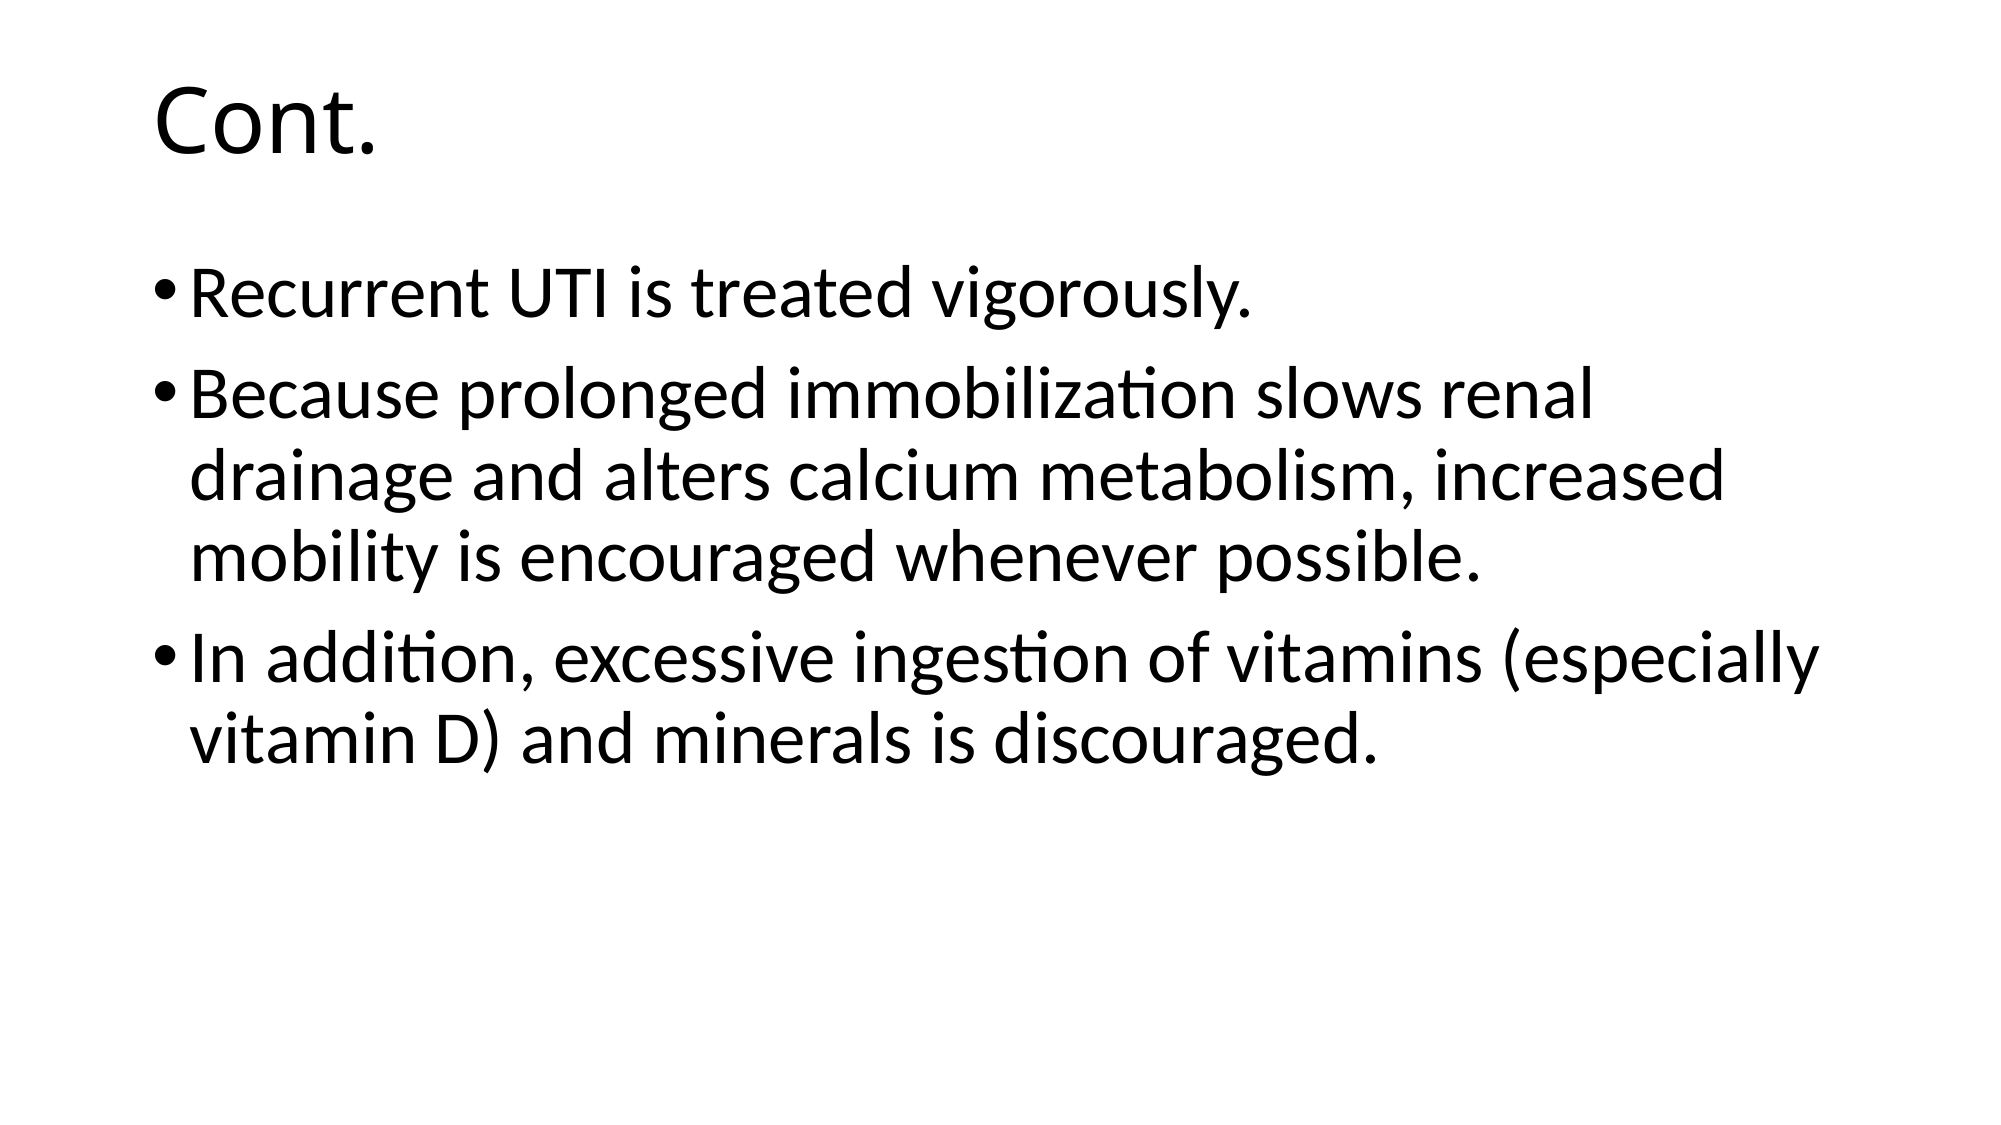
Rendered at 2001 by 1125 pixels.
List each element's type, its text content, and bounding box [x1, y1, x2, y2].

title Cont. [137, 59, 1863, 188]
list Recurrent UTI is treated vigorously. Because prolonged immobilization slows renal drainage and alters calcium metabolism, increased mobility is encouraged whenever possible. In addition, excessive ingestion of vitamins (especially vitamin D) and minerals is discouraged. [137, 245, 1863, 1014]
